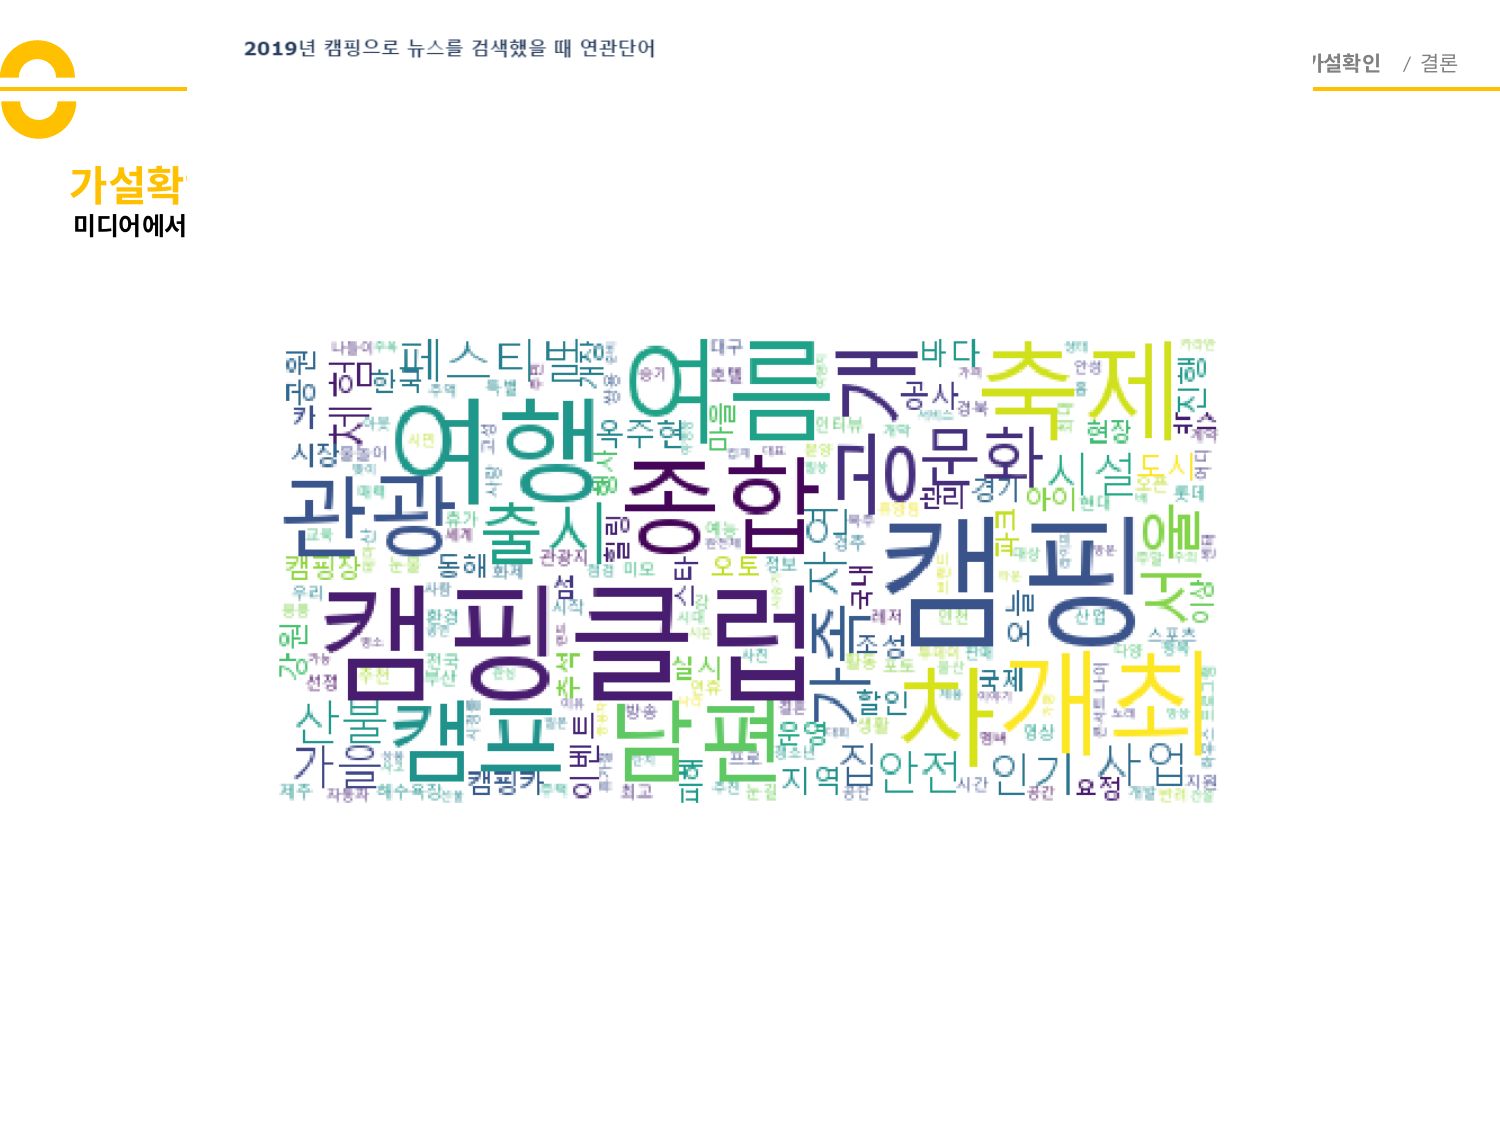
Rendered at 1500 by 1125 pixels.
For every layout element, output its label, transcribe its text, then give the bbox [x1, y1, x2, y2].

text_box [0, 39, 76, 79]
text_box [0, 100, 78, 140]
text_box 미디어에서는 캠핑에 관련된 언급 [58, 202, 187, 248]
text_box 탐색적분석 / 가설설정 / 가설확인 / 결론 [1313, 43, 1474, 83]
title 가설확인 [54, 166, 187, 210]
picture [187, 0, 1313, 1125]
